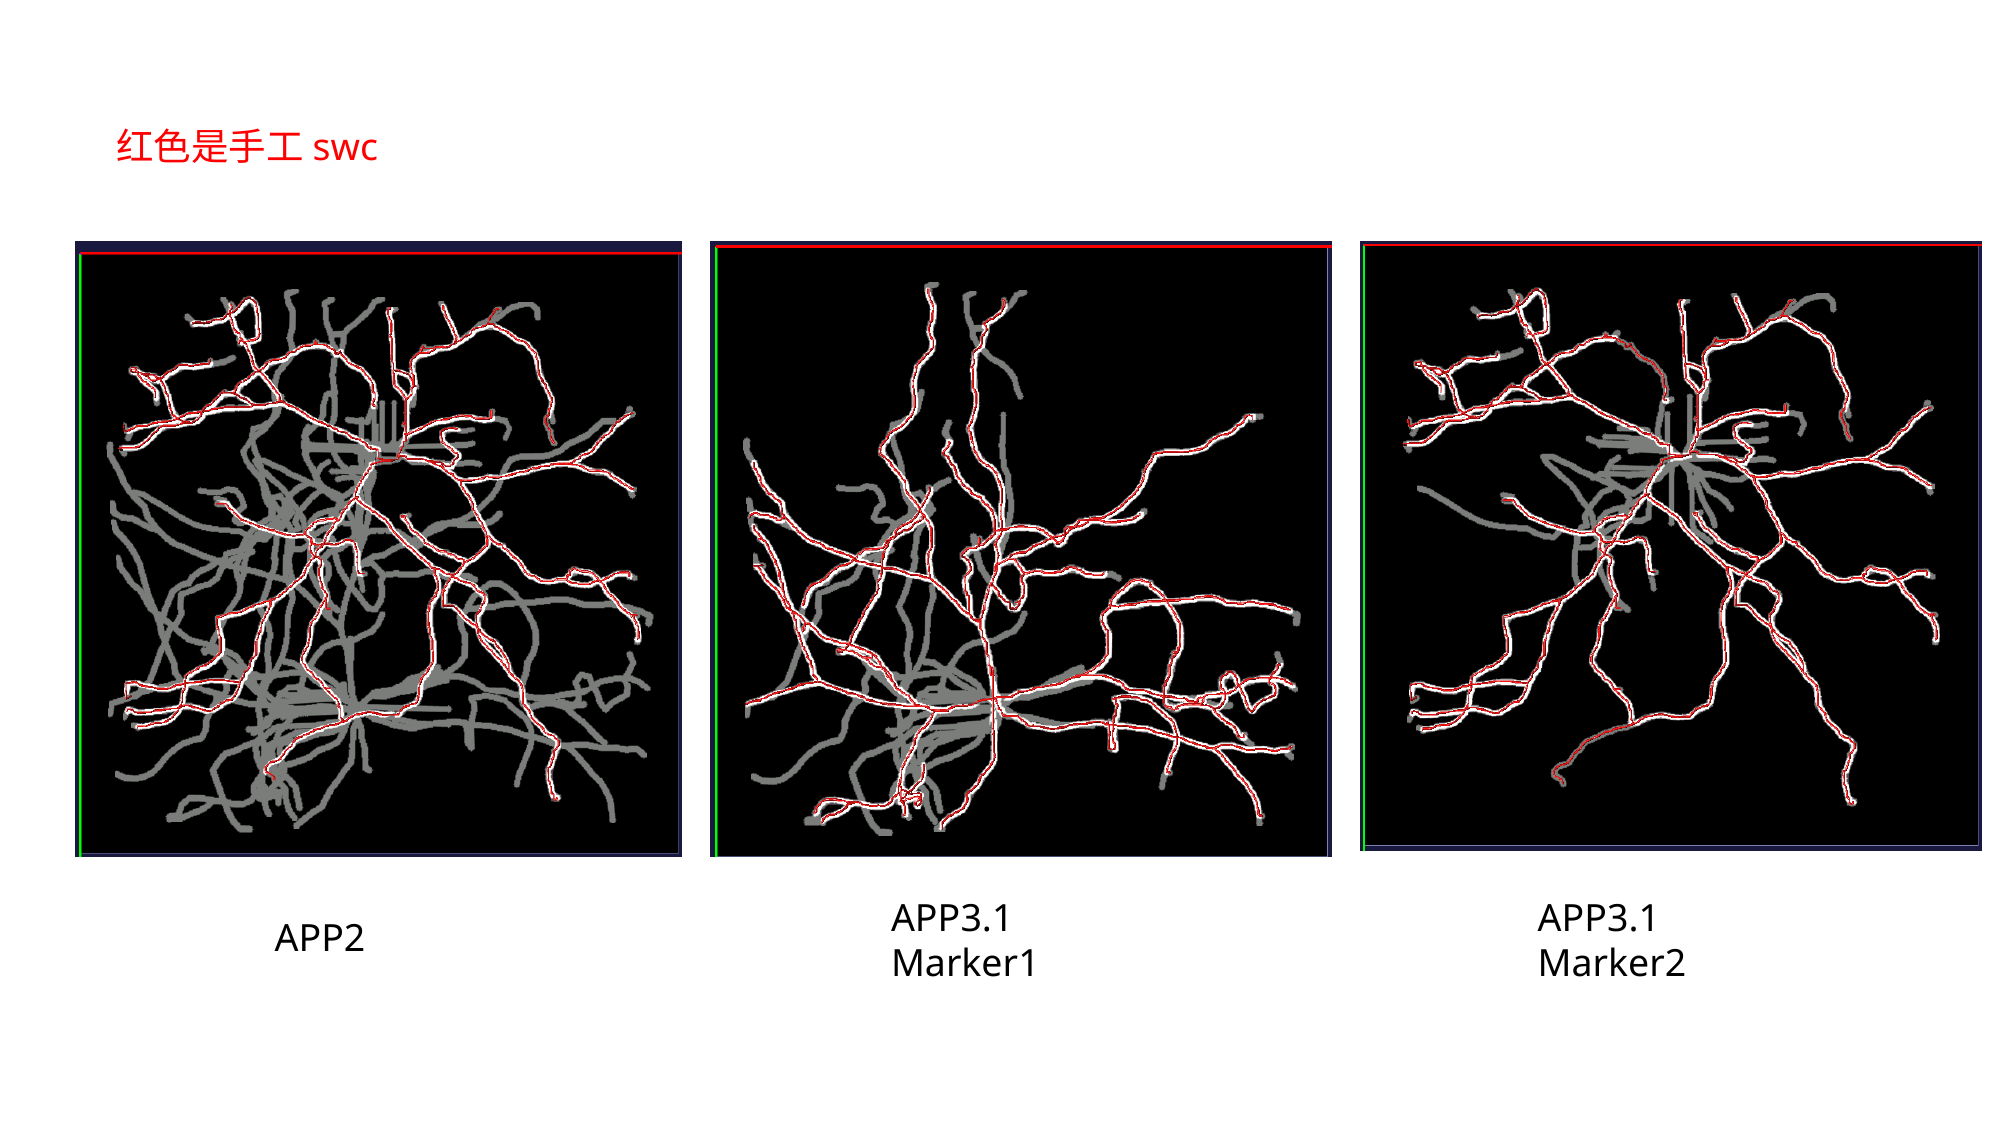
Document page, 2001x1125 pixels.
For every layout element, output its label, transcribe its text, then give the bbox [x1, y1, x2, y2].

text_box APP2 [259, 906, 427, 967]
text_box APP3.1 Marker2 [1522, 886, 1834, 991]
text_box APP3.1 Marker1 [876, 886, 1188, 991]
picture [1360, 241, 1982, 851]
picture [710, 241, 1332, 857]
picture [75, 241, 682, 857]
text_box 红色是手工swc [101, 115, 455, 176]
